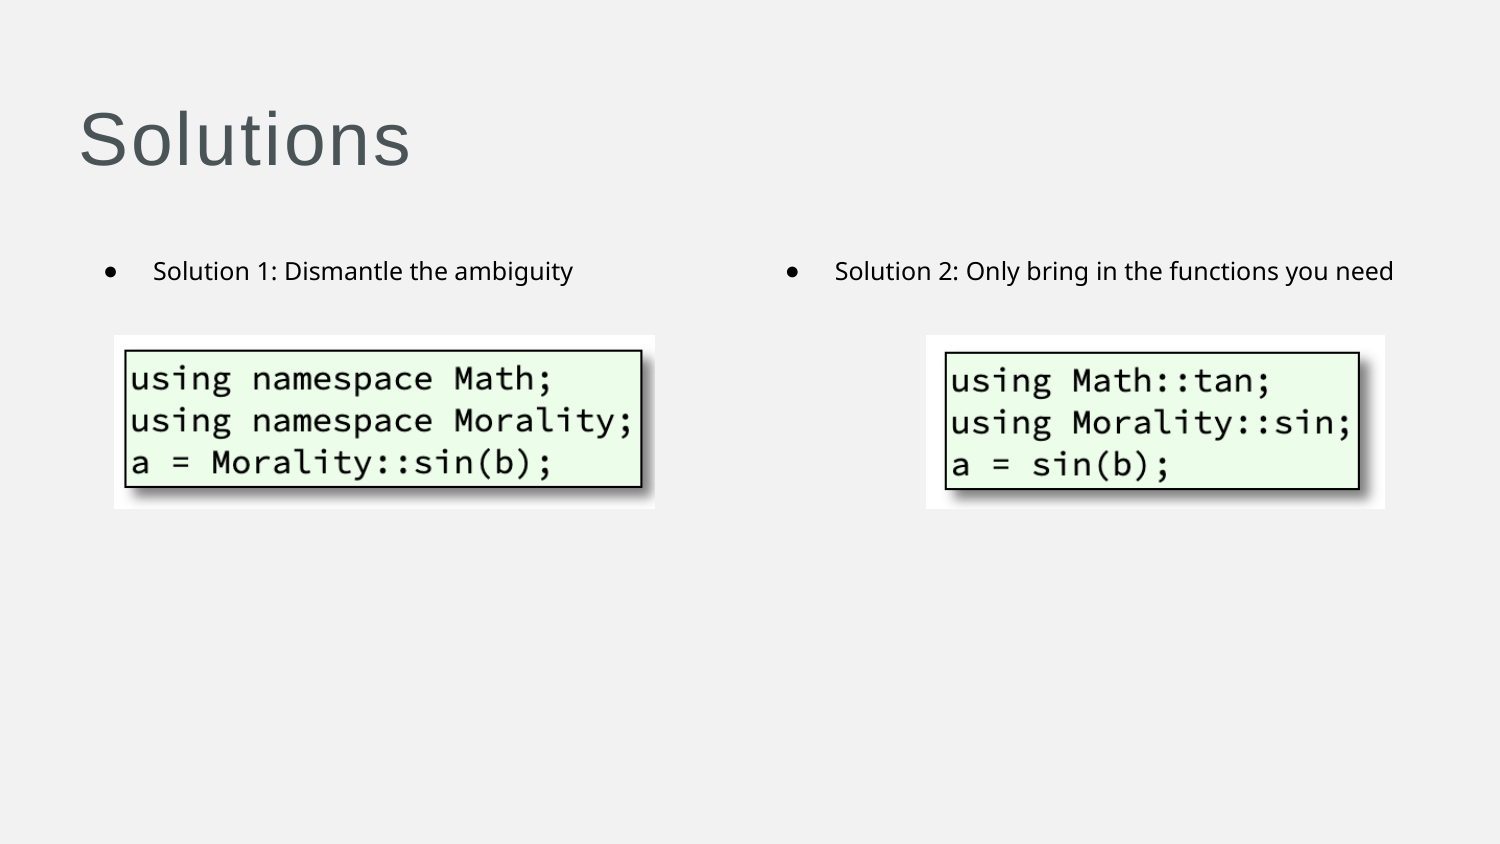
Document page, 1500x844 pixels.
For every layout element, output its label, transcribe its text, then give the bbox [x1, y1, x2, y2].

picture [114, 335, 655, 509]
title Solutions [66, 79, 1434, 194]
picture [926, 335, 1385, 509]
text_box Solution 2: Only bring in the functions you need [749, 240, 1409, 713]
list Solution 1: Dismantle the ambiguity [68, 240, 727, 713]
